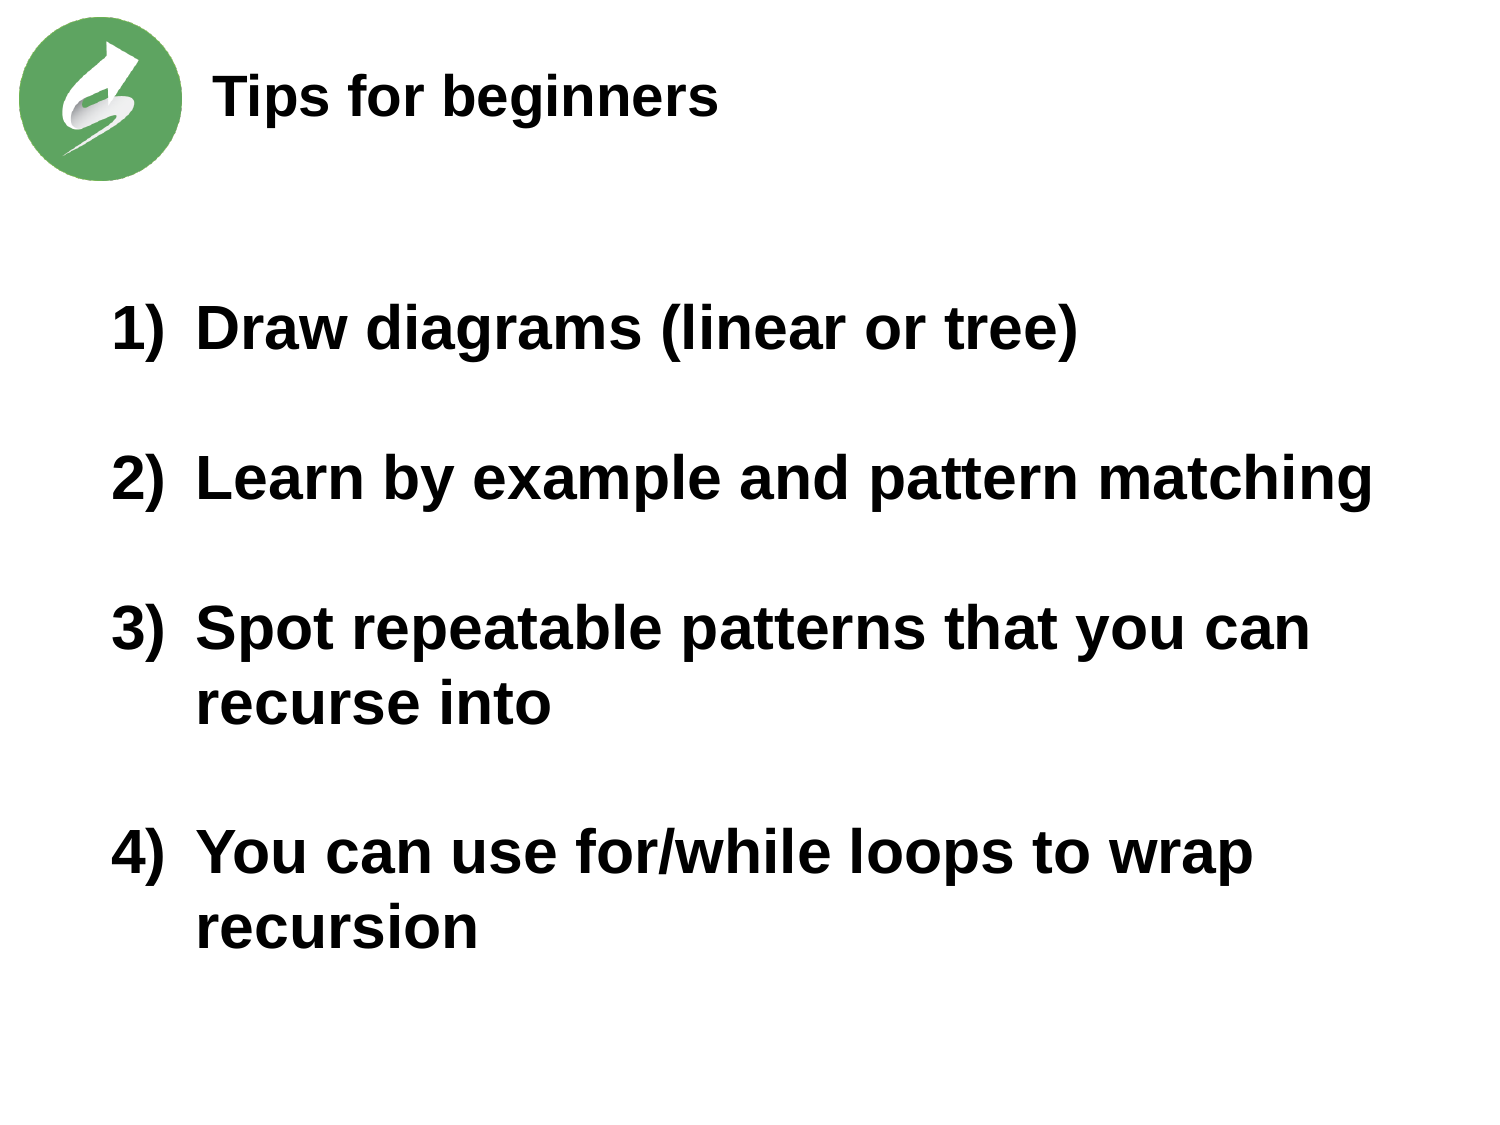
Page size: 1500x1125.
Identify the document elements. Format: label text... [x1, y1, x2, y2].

text_box Tips for beginners [212, 58, 1381, 269]
text_box Draw diagrams (linear or tree) Learn by example and pattern matching Spot repeatable patterns that you can recurse into You can use for/while loops to wrap recursion [111, 286, 1389, 1112]
picture [17, 16, 183, 181]
